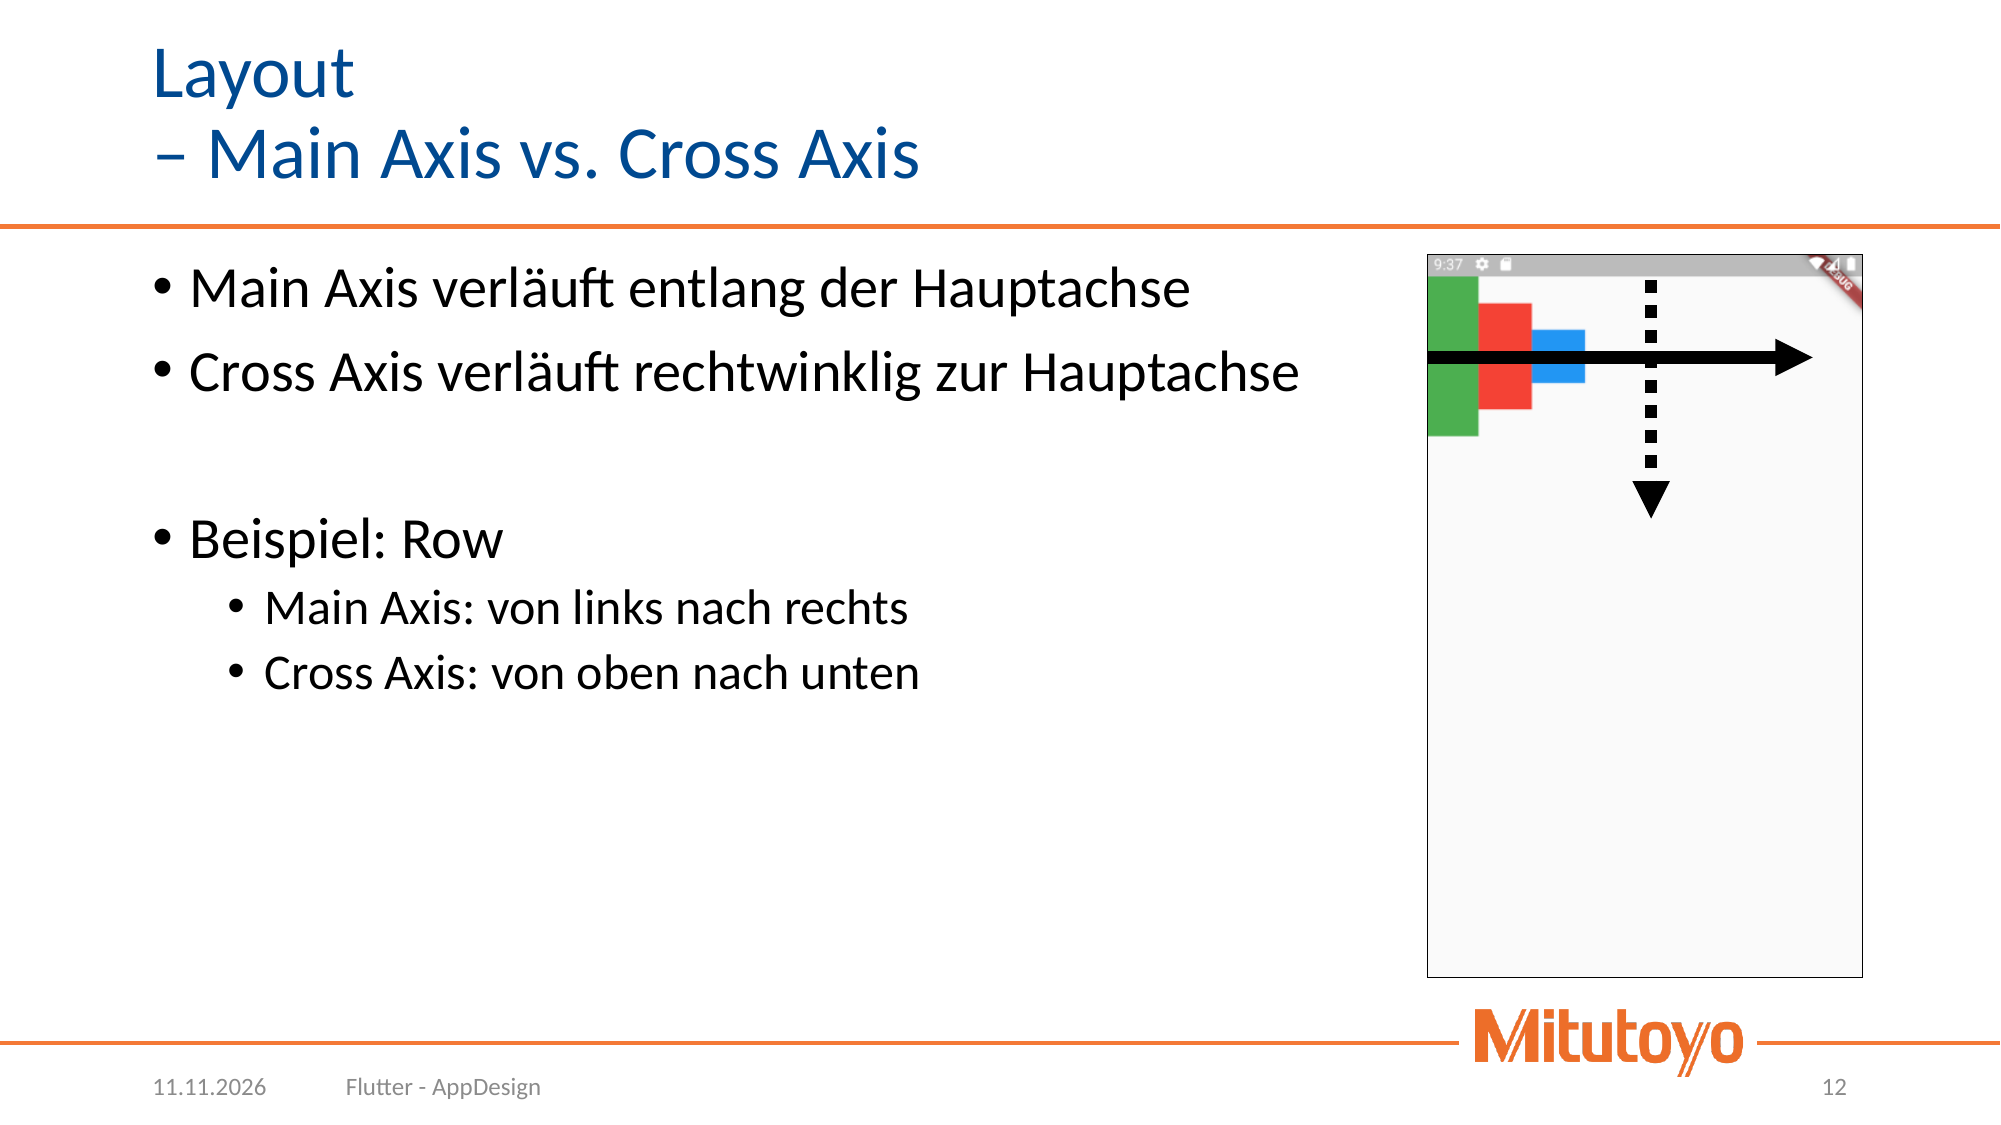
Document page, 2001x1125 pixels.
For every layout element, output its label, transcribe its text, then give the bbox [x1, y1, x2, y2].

picture [1475, 1012, 1744, 1077]
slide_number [137, 1055, 313, 1116]
footer Flutter - AppDesign [330, 1055, 1721, 1116]
slide_number 12 [1743, 1055, 1863, 1116]
list Main Axis verläuft entlang der Hauptachse Cross Axis verläuft rechtwinklig zur Hauptachse Beispiel: Row Main Axis: von links nach rechts Cross Axis: von oben nach unten [137, 249, 1863, 1012]
title Layout – Main Axis vs. Cross Axis [137, 24, 1863, 203]
picture [1427, 254, 1863, 977]
